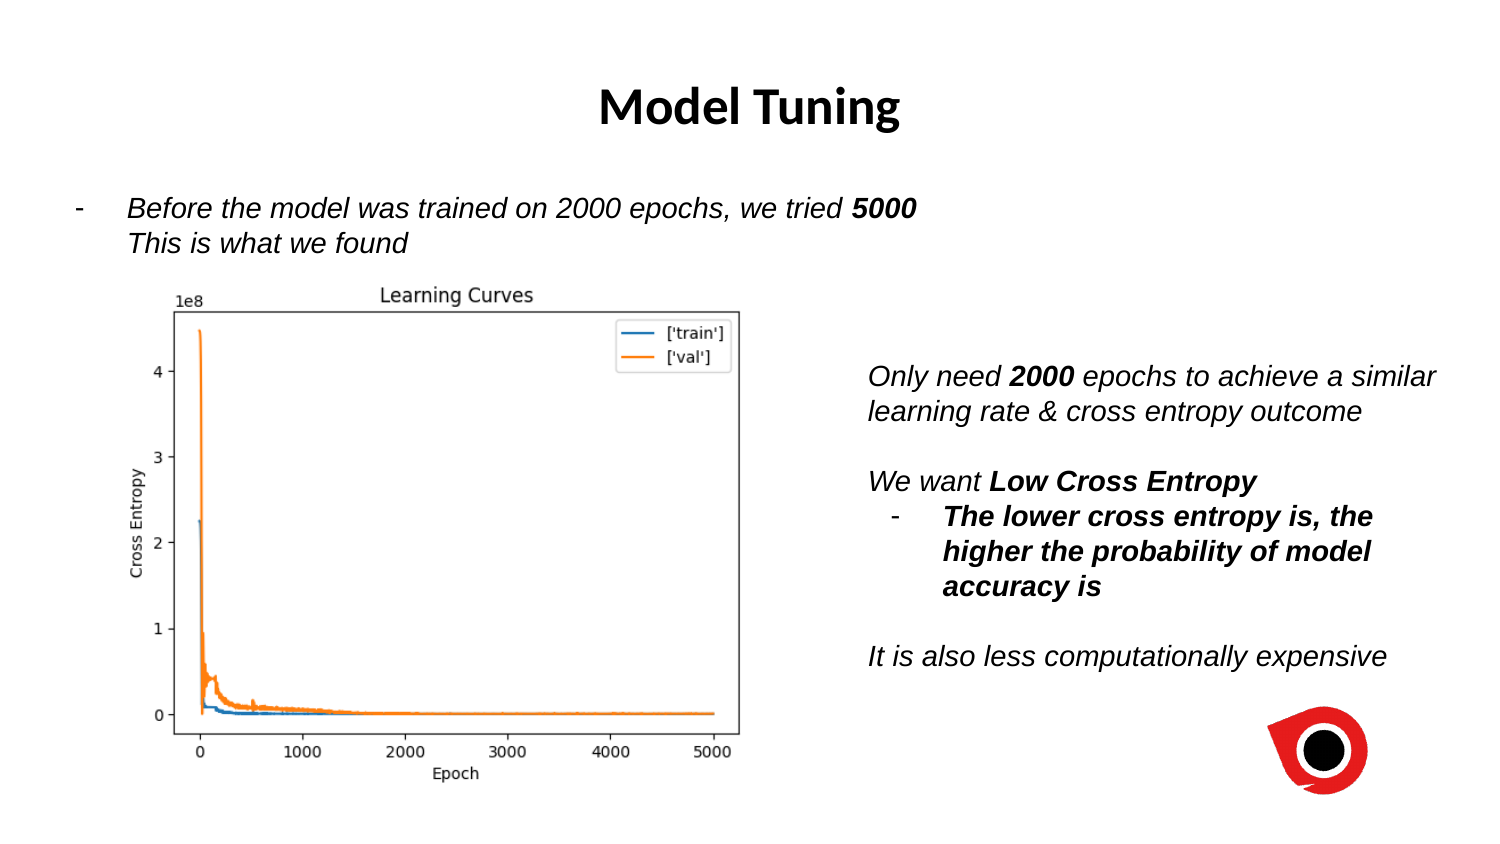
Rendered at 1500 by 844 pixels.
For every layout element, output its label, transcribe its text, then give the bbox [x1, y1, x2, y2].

picture [1181, 644, 1460, 844]
text_box Before the model was trained on 2000 epochs, we tried 5000 This is what we found [36, 174, 980, 275]
picture [118, 275, 751, 794]
title Model Tuning [51, 56, 1449, 151]
text_box Only need 2000 epochs to achieve a similar learning rate & cross entropy outcome We want Low Cross Entropy The lower cross entropy is, the higher the probability of model accuracy is It is also less computationally expensive [777, 342, 1485, 688]
